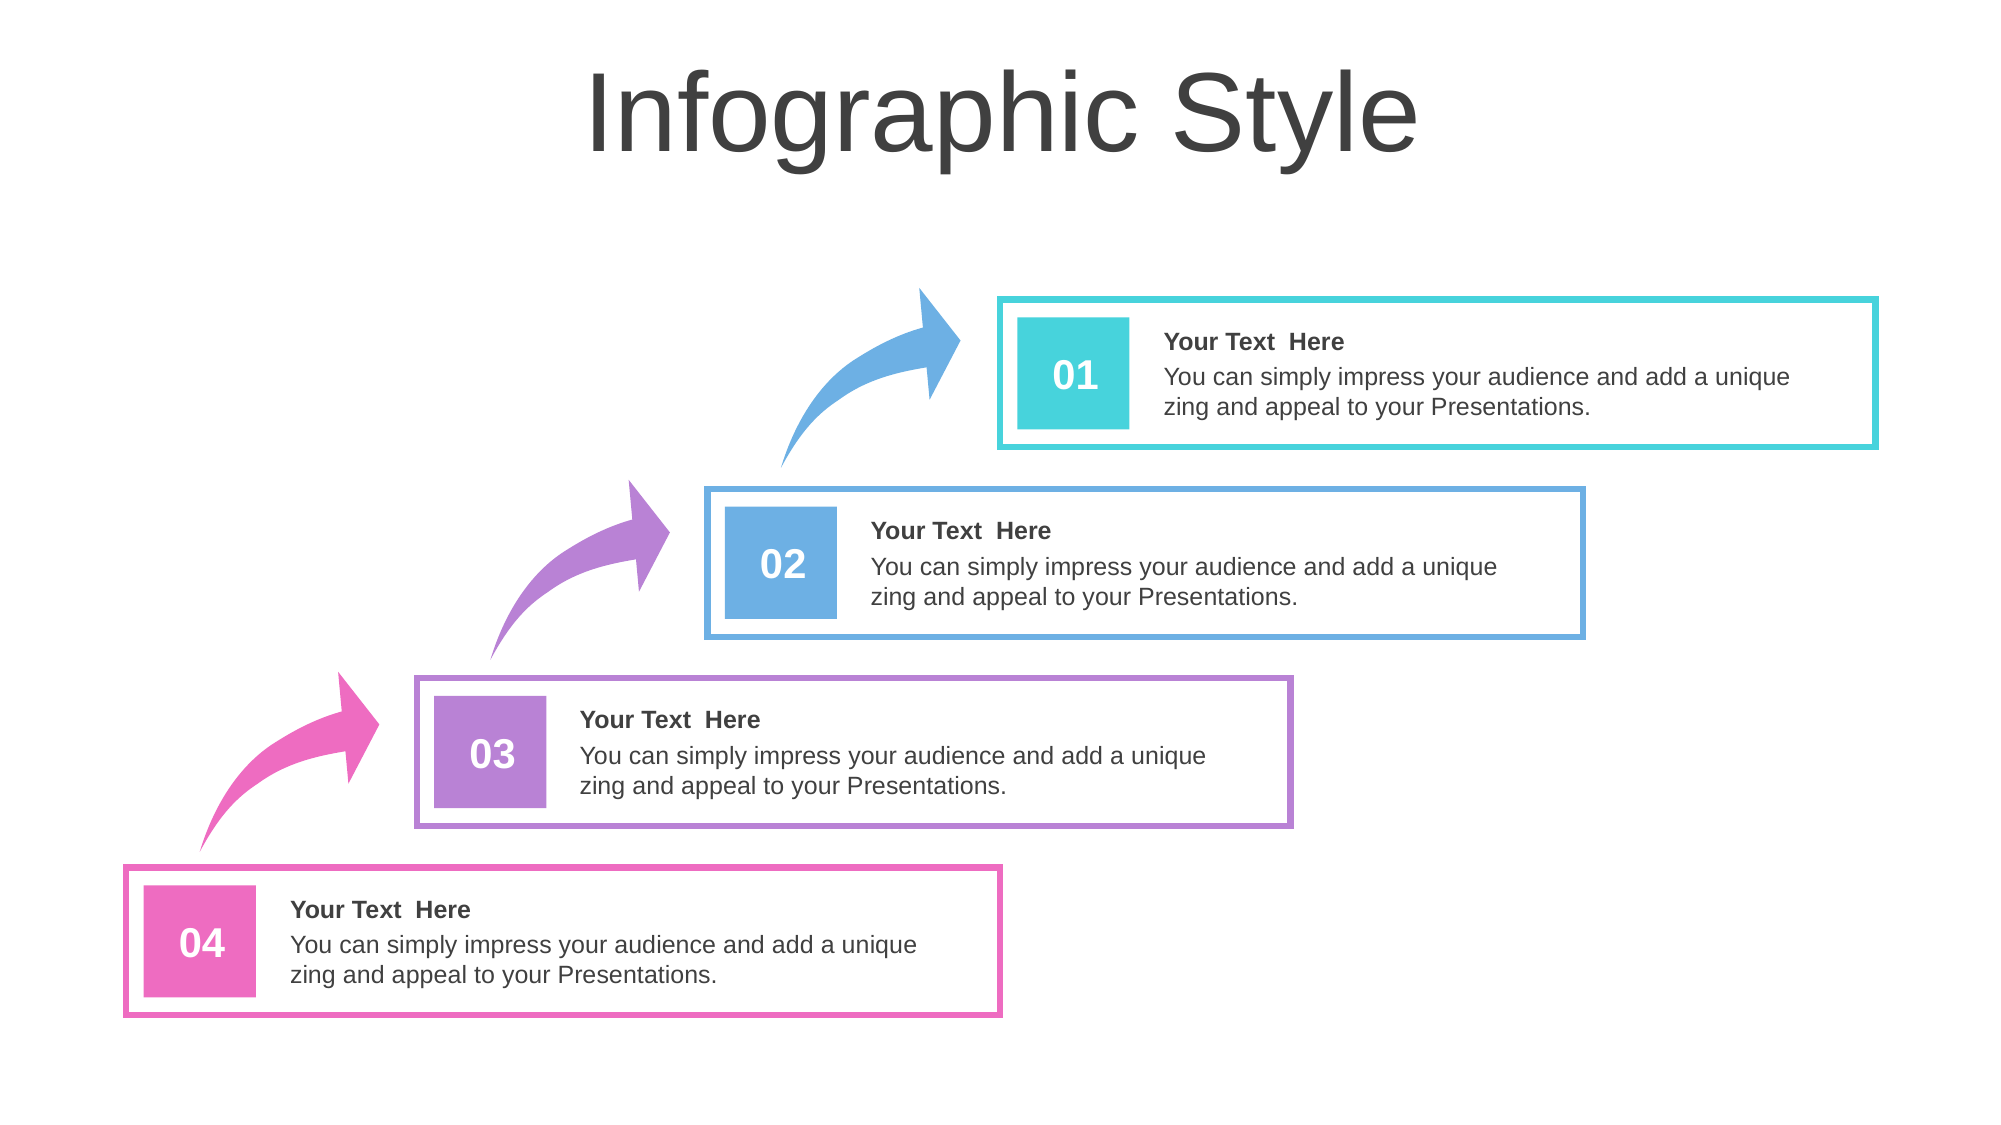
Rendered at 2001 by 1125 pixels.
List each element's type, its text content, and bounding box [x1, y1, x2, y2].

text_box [707, 488, 1584, 637]
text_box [126, 867, 1000, 1016]
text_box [780, 285, 961, 468]
list Infographic Style [53, 55, 1952, 175]
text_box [490, 477, 670, 660]
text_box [999, 299, 1876, 448]
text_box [199, 669, 380, 852]
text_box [416, 678, 1291, 827]
